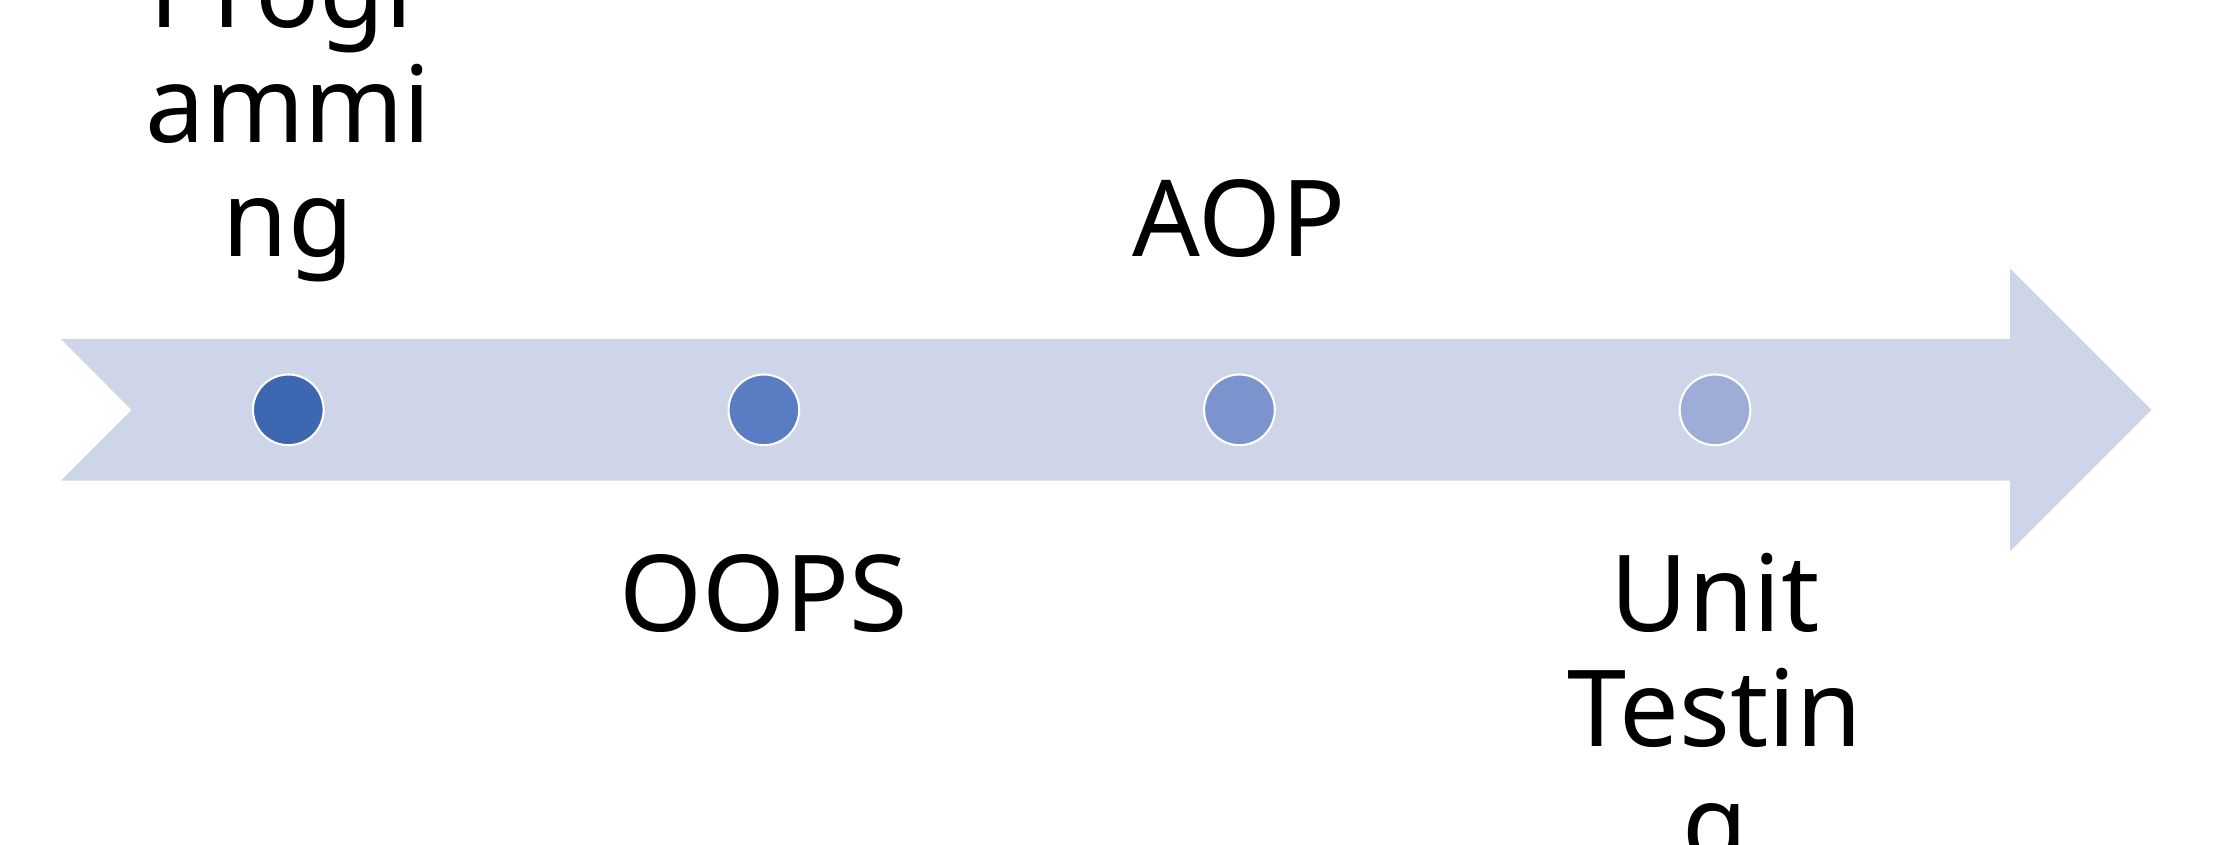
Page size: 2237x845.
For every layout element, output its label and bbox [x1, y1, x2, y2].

text_box [60, 56, 2152, 764]
